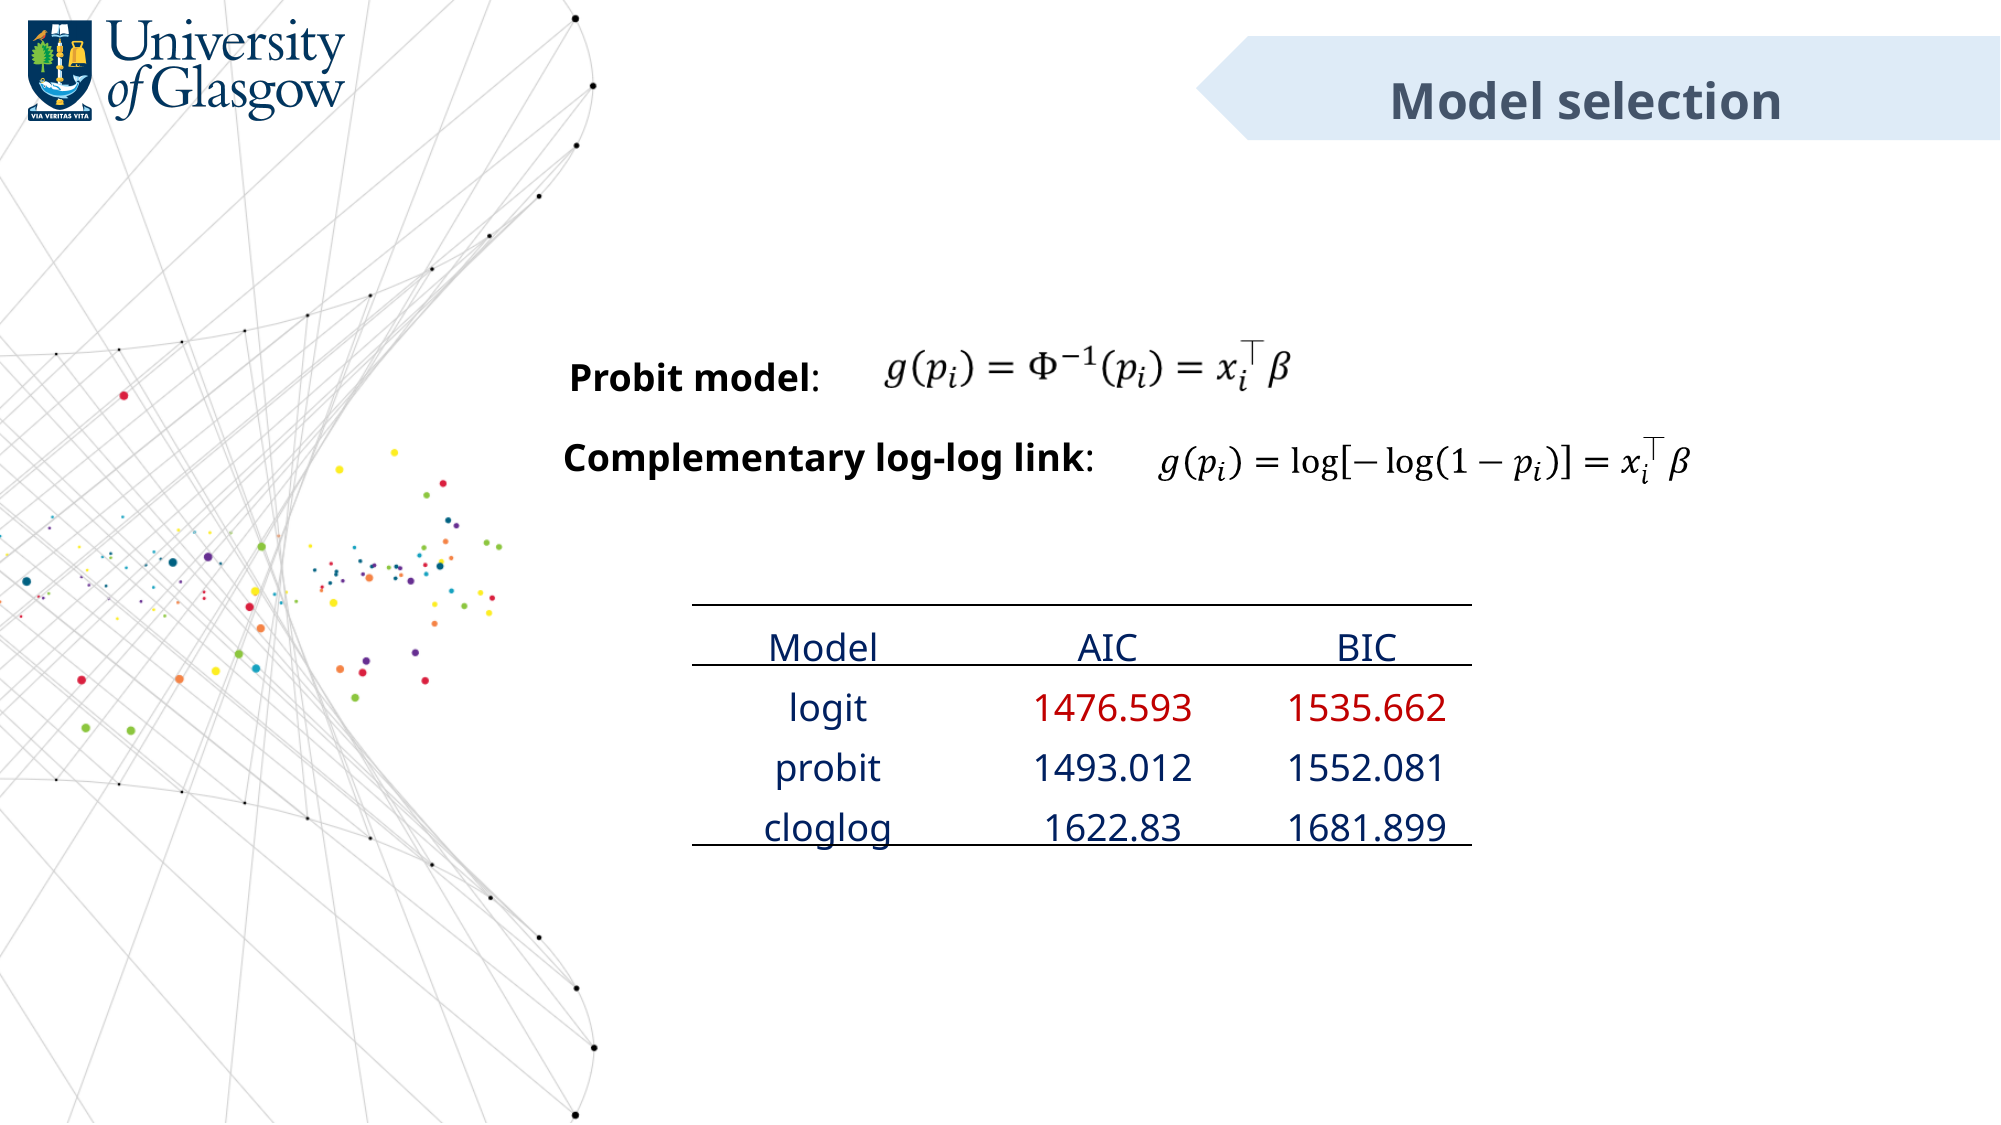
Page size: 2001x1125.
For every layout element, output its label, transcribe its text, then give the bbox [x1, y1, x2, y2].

table_cell 1476.593 [964, 666, 1261, 725]
table_cell 1552.081 [1261, 725, 1472, 785]
table_cell cloglog [692, 785, 964, 844]
table_header Model [692, 606, 964, 664]
picture [1143, 430, 1708, 498]
table_cell 1622.83 [964, 785, 1261, 844]
table_cell 1681.899 [1261, 785, 1472, 844]
table_cell 1535.662 [1261, 666, 1472, 725]
picture [869, 333, 1310, 407]
table_header AIC [964, 606, 1261, 664]
table_cell logit [692, 666, 964, 725]
table_header BIC [1261, 606, 1472, 664]
text_box Model selection [960, 29, 2000, 143]
picture [0, 0, 688, 1123]
text_box Probit model: [553, 332, 1891, 407]
table_cell probit [692, 725, 964, 785]
text_box Complementary log-log link: [547, 412, 1327, 487]
table_cell 1493.012 [964, 725, 1261, 785]
